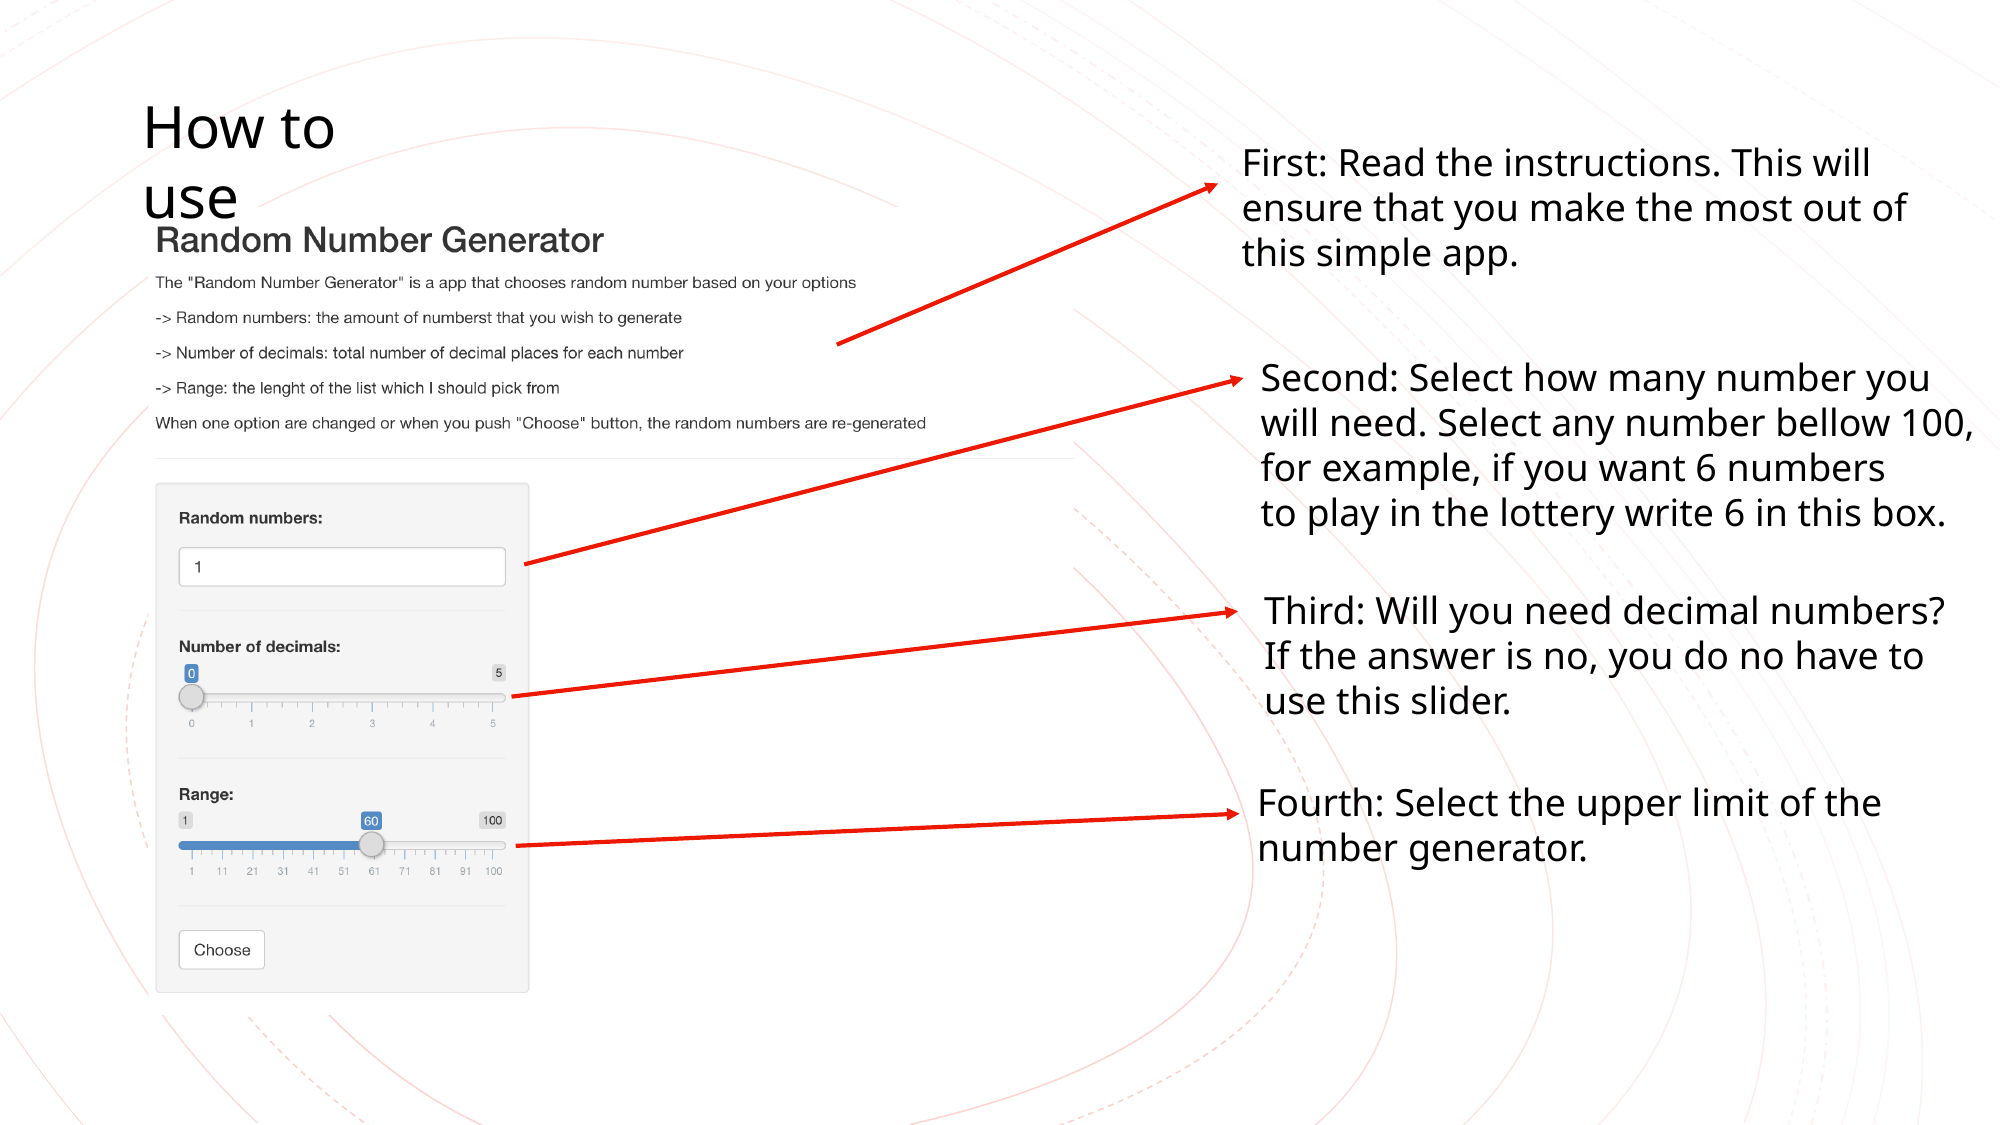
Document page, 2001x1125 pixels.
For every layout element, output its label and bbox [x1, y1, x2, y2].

text_box [836, 183, 1219, 345]
text_box [523, 377, 1244, 565]
text_box [0, 0, 2000, 1125]
text_box [511, 610, 1239, 697]
picture [147, 207, 1074, 1015]
text_box [515, 813, 1240, 847]
